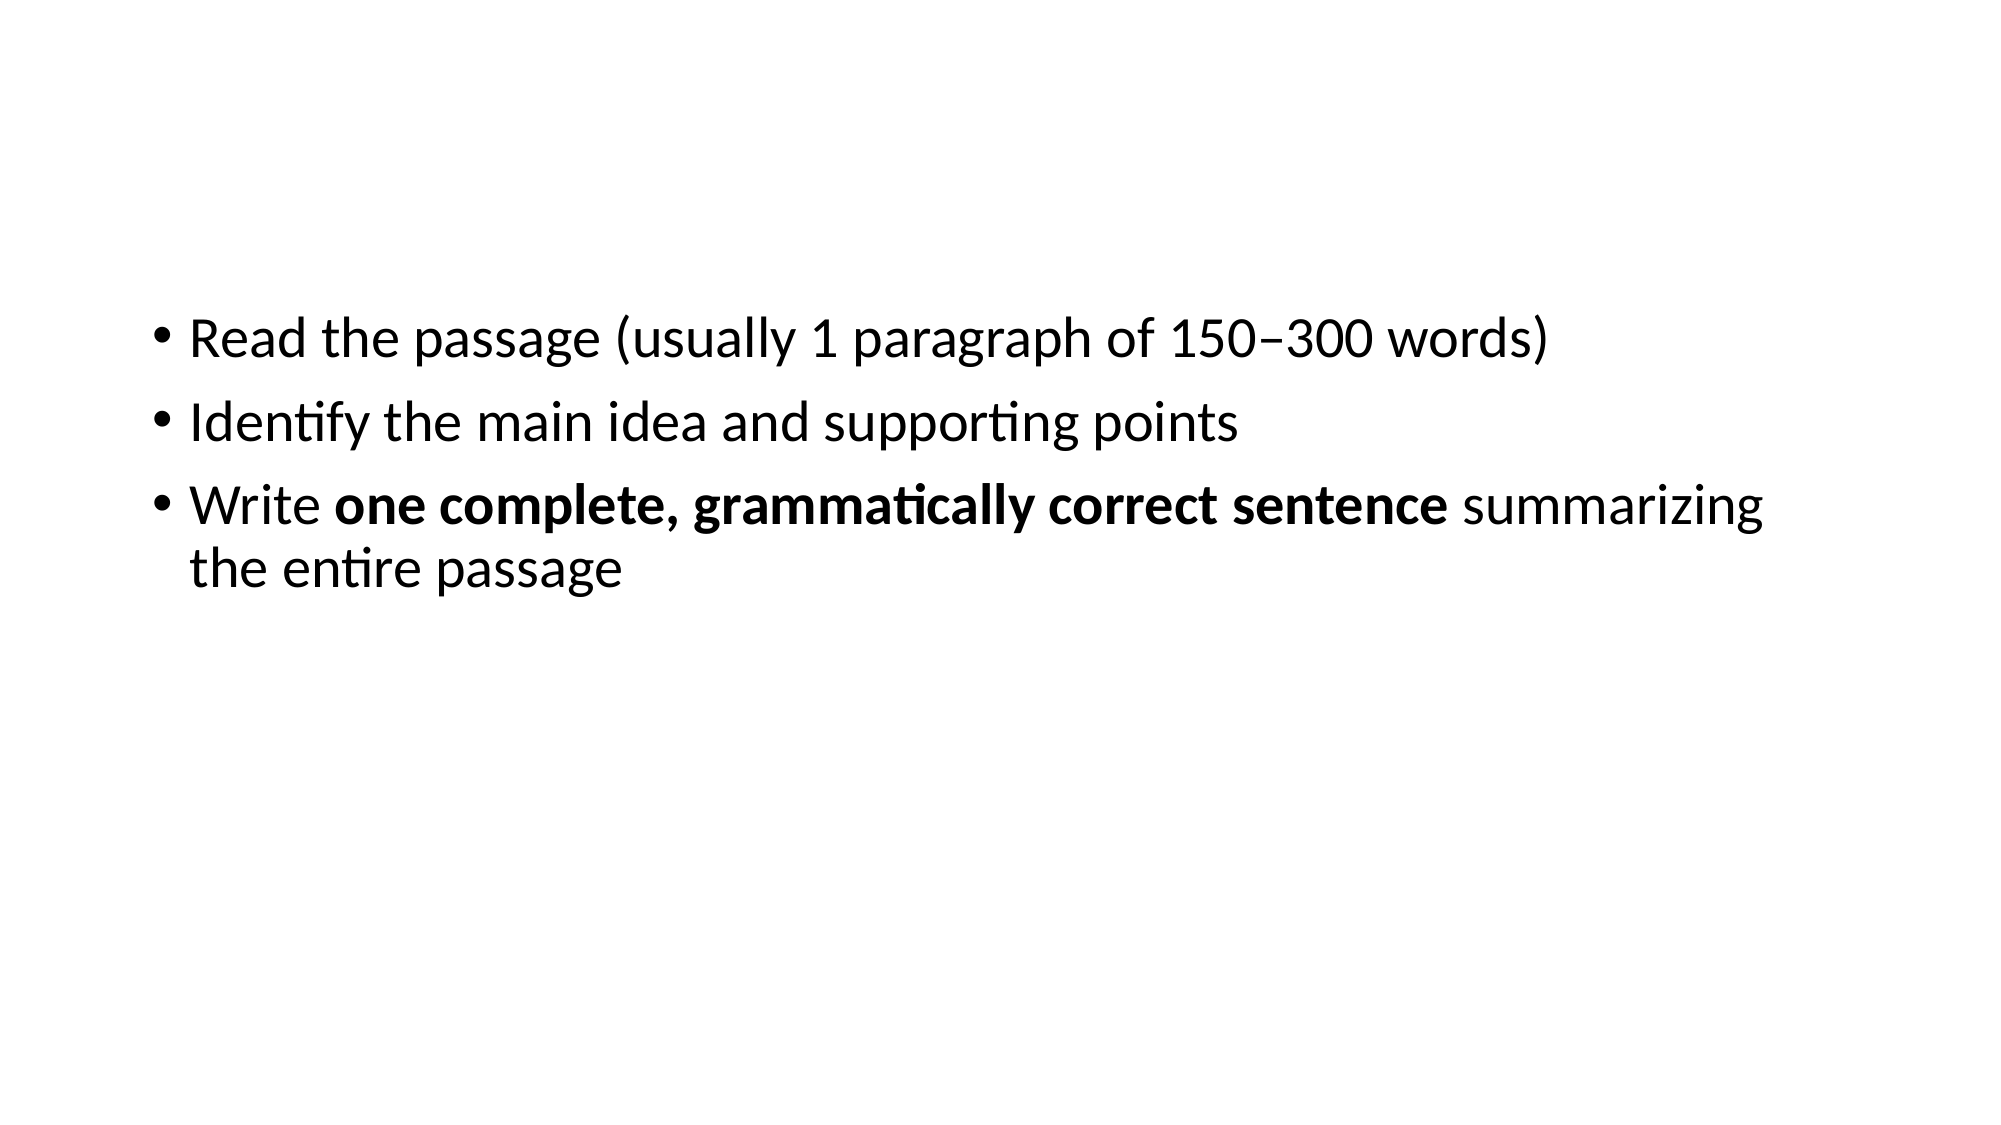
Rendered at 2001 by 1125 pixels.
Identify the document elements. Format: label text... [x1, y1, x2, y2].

list Read the passage (usually 1 paragraph of 150–300 words) Identify the main idea and supporting points Write one complete, grammatically correct sentence summarizing the entire passage [137, 299, 1863, 1014]
